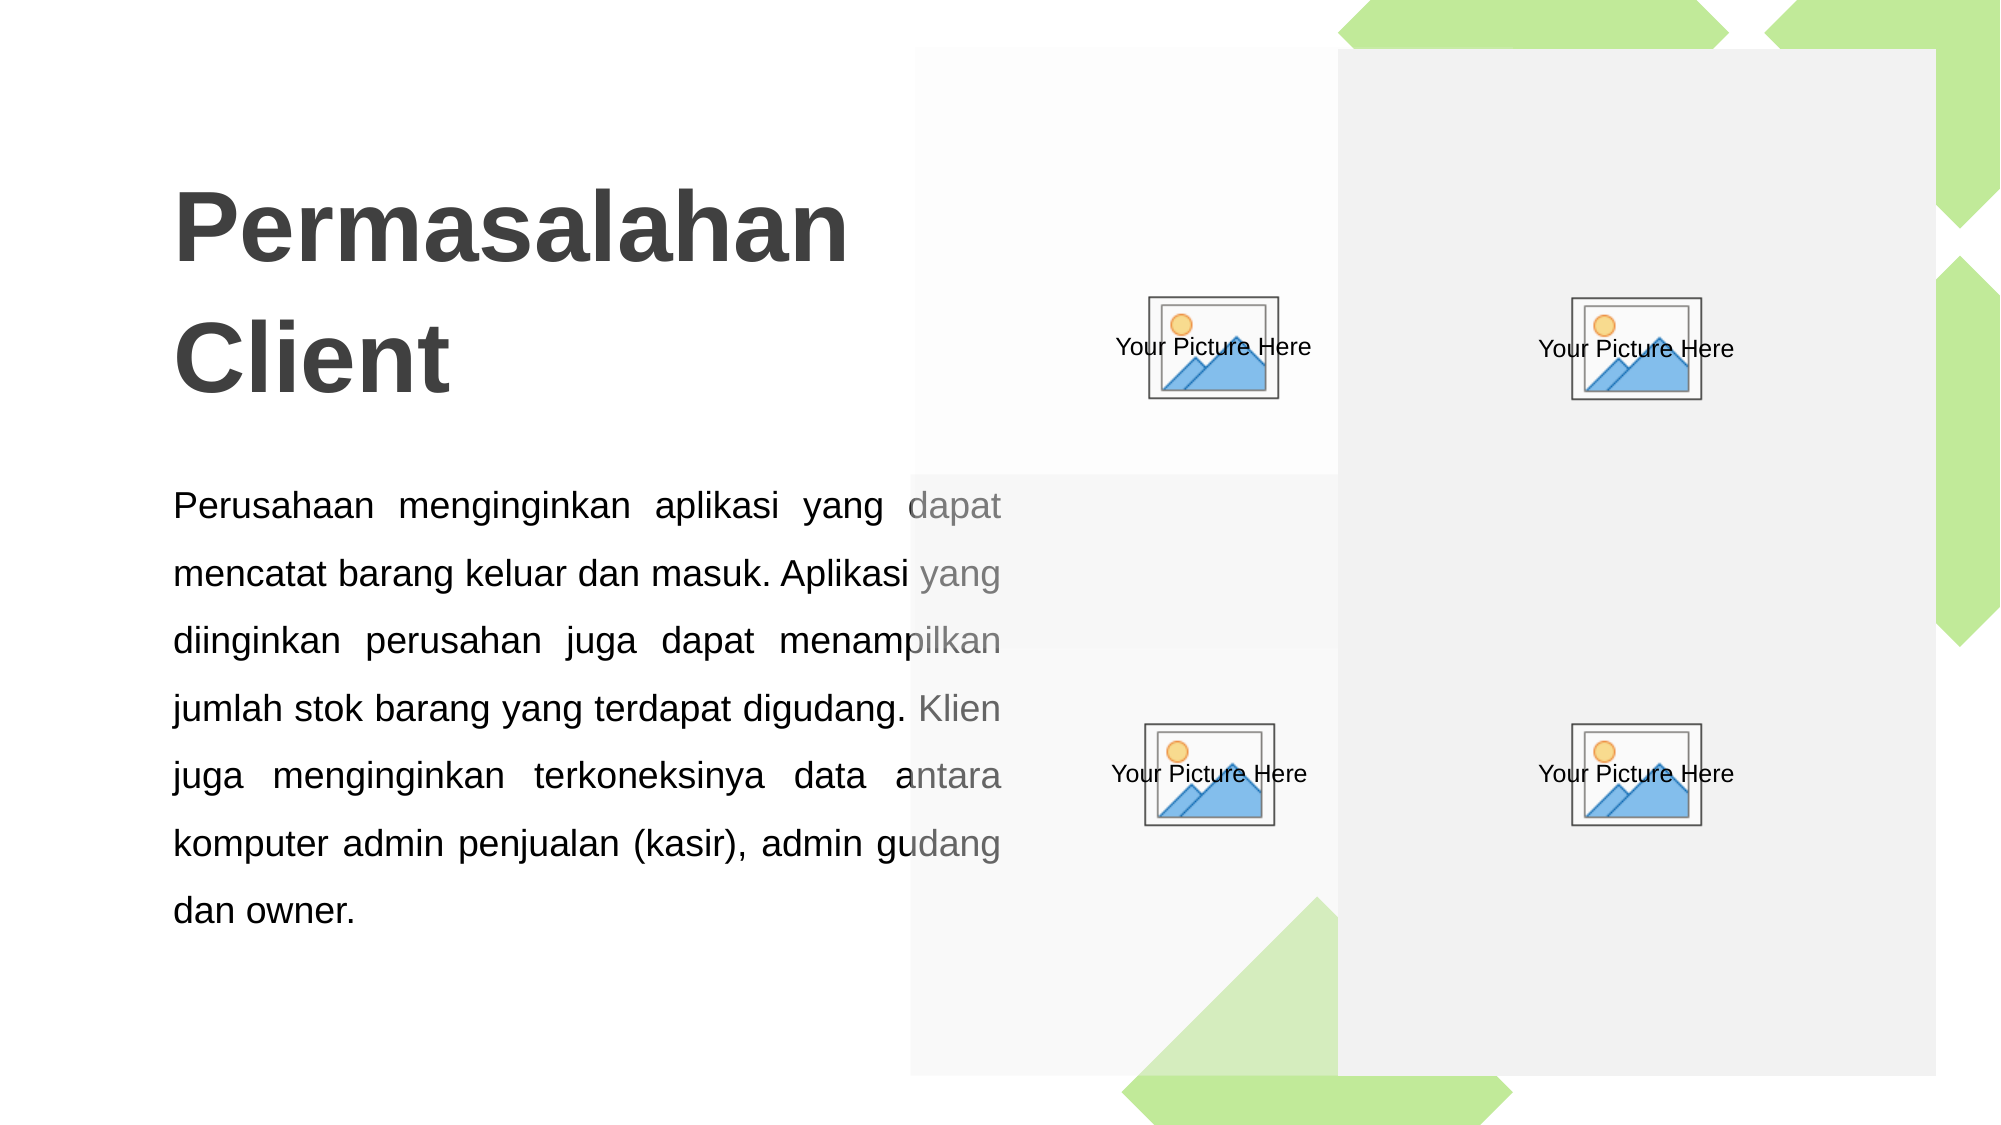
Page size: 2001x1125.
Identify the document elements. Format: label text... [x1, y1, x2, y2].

text_box Perusahaan menginginkan aplikasi yang dapat mencatat barang keluar dan masuk. Aplikasi yang diinginkan perusahan juga dapat menampilkan jumlah stok barang yang terdapat digudang. Klien juga menginginkan terkoneksinya data antara komputer admin penjualan (kasir), admin gudang dan owner. [158, 451, 914, 1007]
text_box [1762, 0, 2000, 231]
text_box [1936, 254, 2000, 649]
text_box [1336, 0, 1731, 48]
text_box [1119, 1076, 1515, 1125]
text_box Permasalahan Client [158, 87, 892, 475]
picture [910, 46, 1936, 1076]
